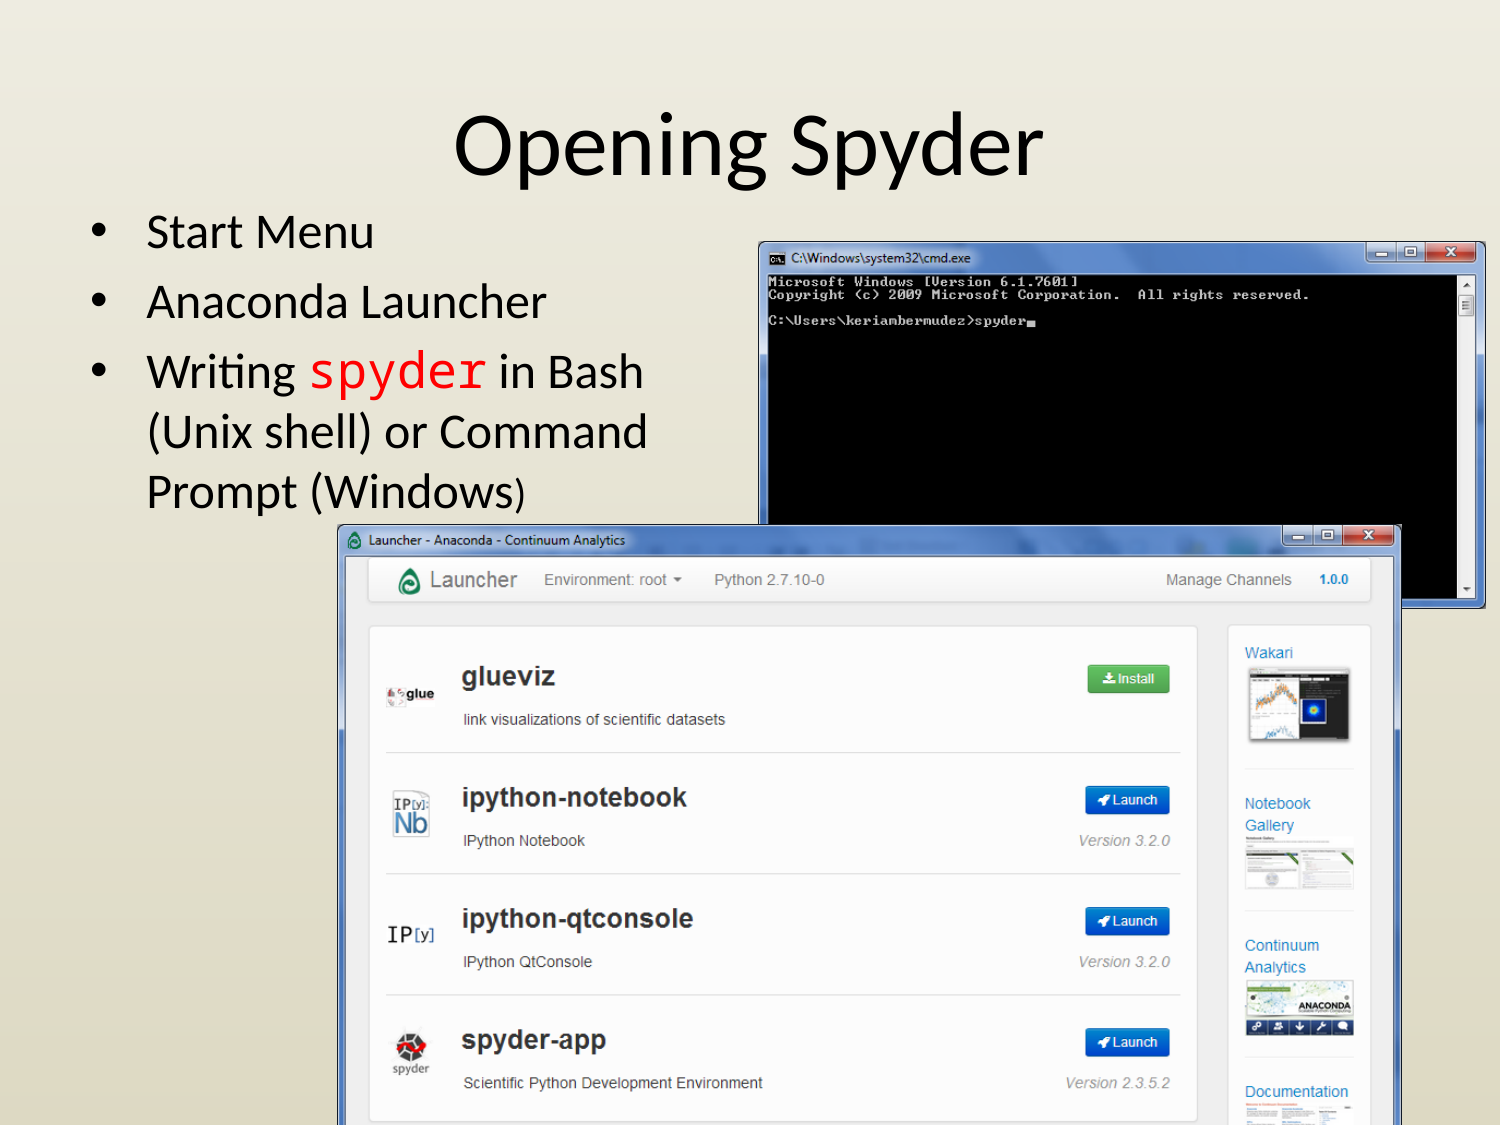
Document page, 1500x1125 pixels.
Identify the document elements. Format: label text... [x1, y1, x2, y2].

title Opening Spyder [75, 45, 1425, 233]
picture [337, 241, 1486, 1125]
list Start Menu Anaconda Launcher Writing spyder in Bash (Unix shell) or Command Prompt (Windows) [75, 191, 720, 588]
